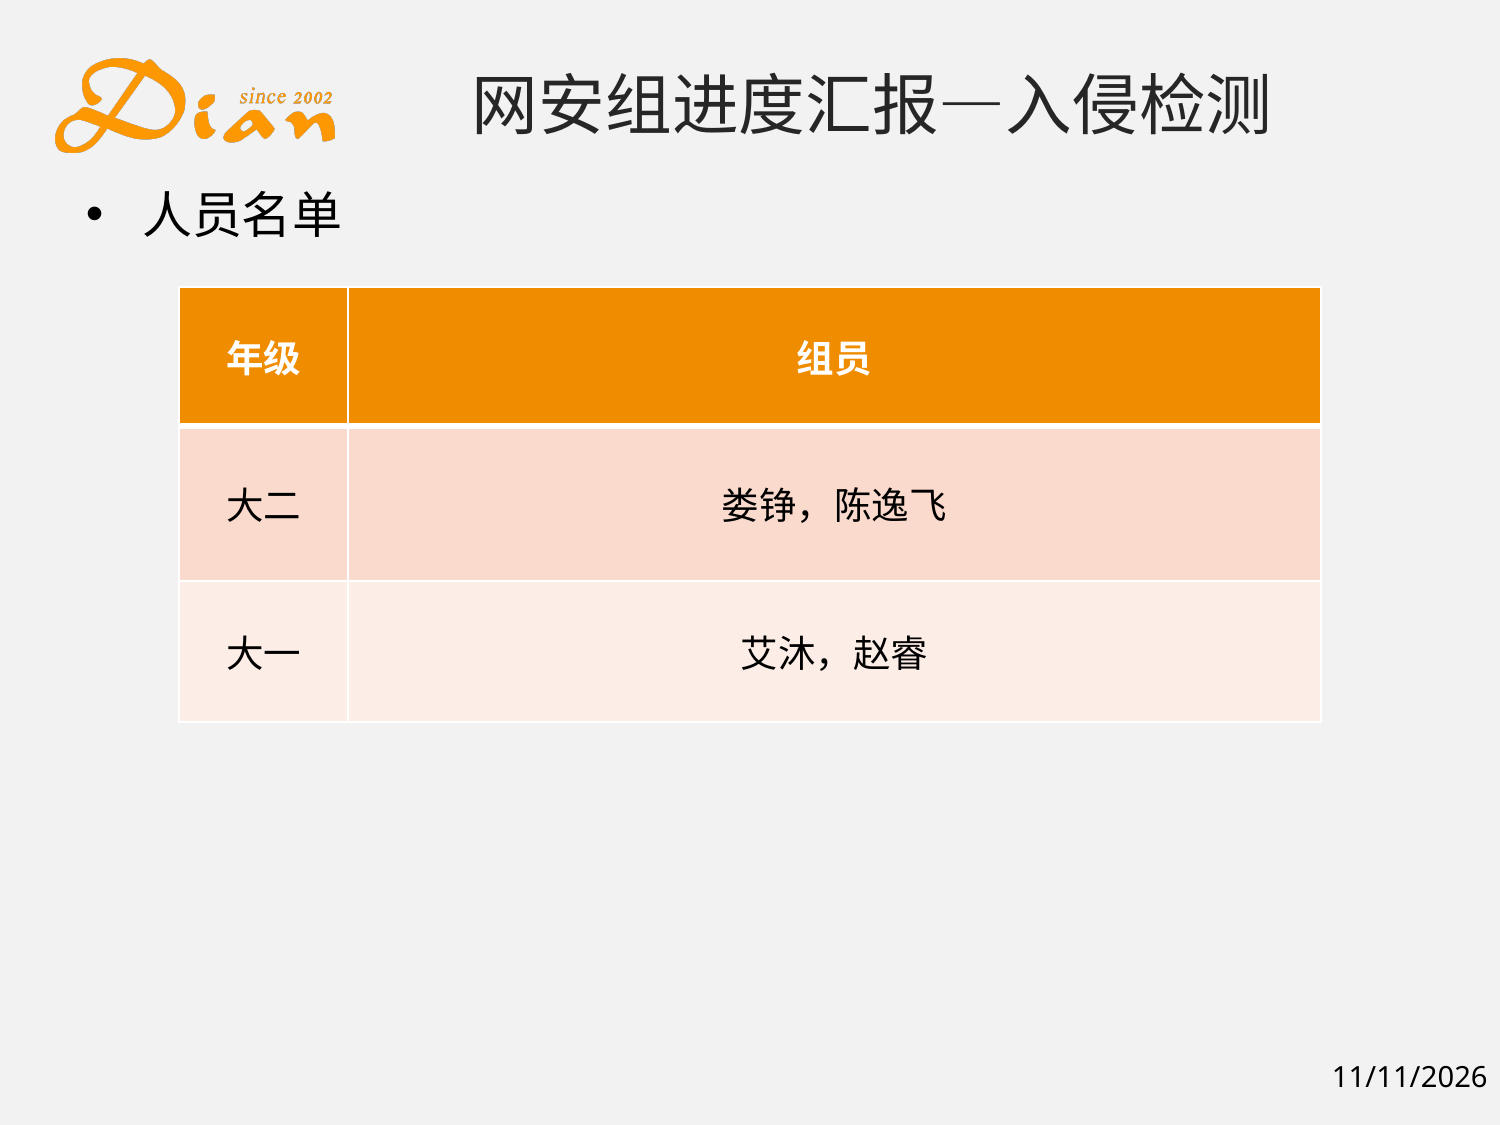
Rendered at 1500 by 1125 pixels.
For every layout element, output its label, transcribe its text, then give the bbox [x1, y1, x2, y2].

table_cell 大二 [180, 429, 347, 580]
table_cell 大一 [180, 582, 347, 721]
table_cell 艾沐，赵睿 [349, 582, 1320, 721]
table_cell 娄铮，陈逸飞 [349, 429, 1320, 580]
picture [55, 58, 335, 154]
table_header 组员 [349, 288, 1320, 423]
text_box 2021/3/20 [1317, 1050, 1500, 1106]
table_header 年级 [180, 288, 347, 423]
text_box 人员名单 [71, 175, 481, 274]
text_box 网安组进度汇报—入侵检测 [457, 55, 1288, 150]
